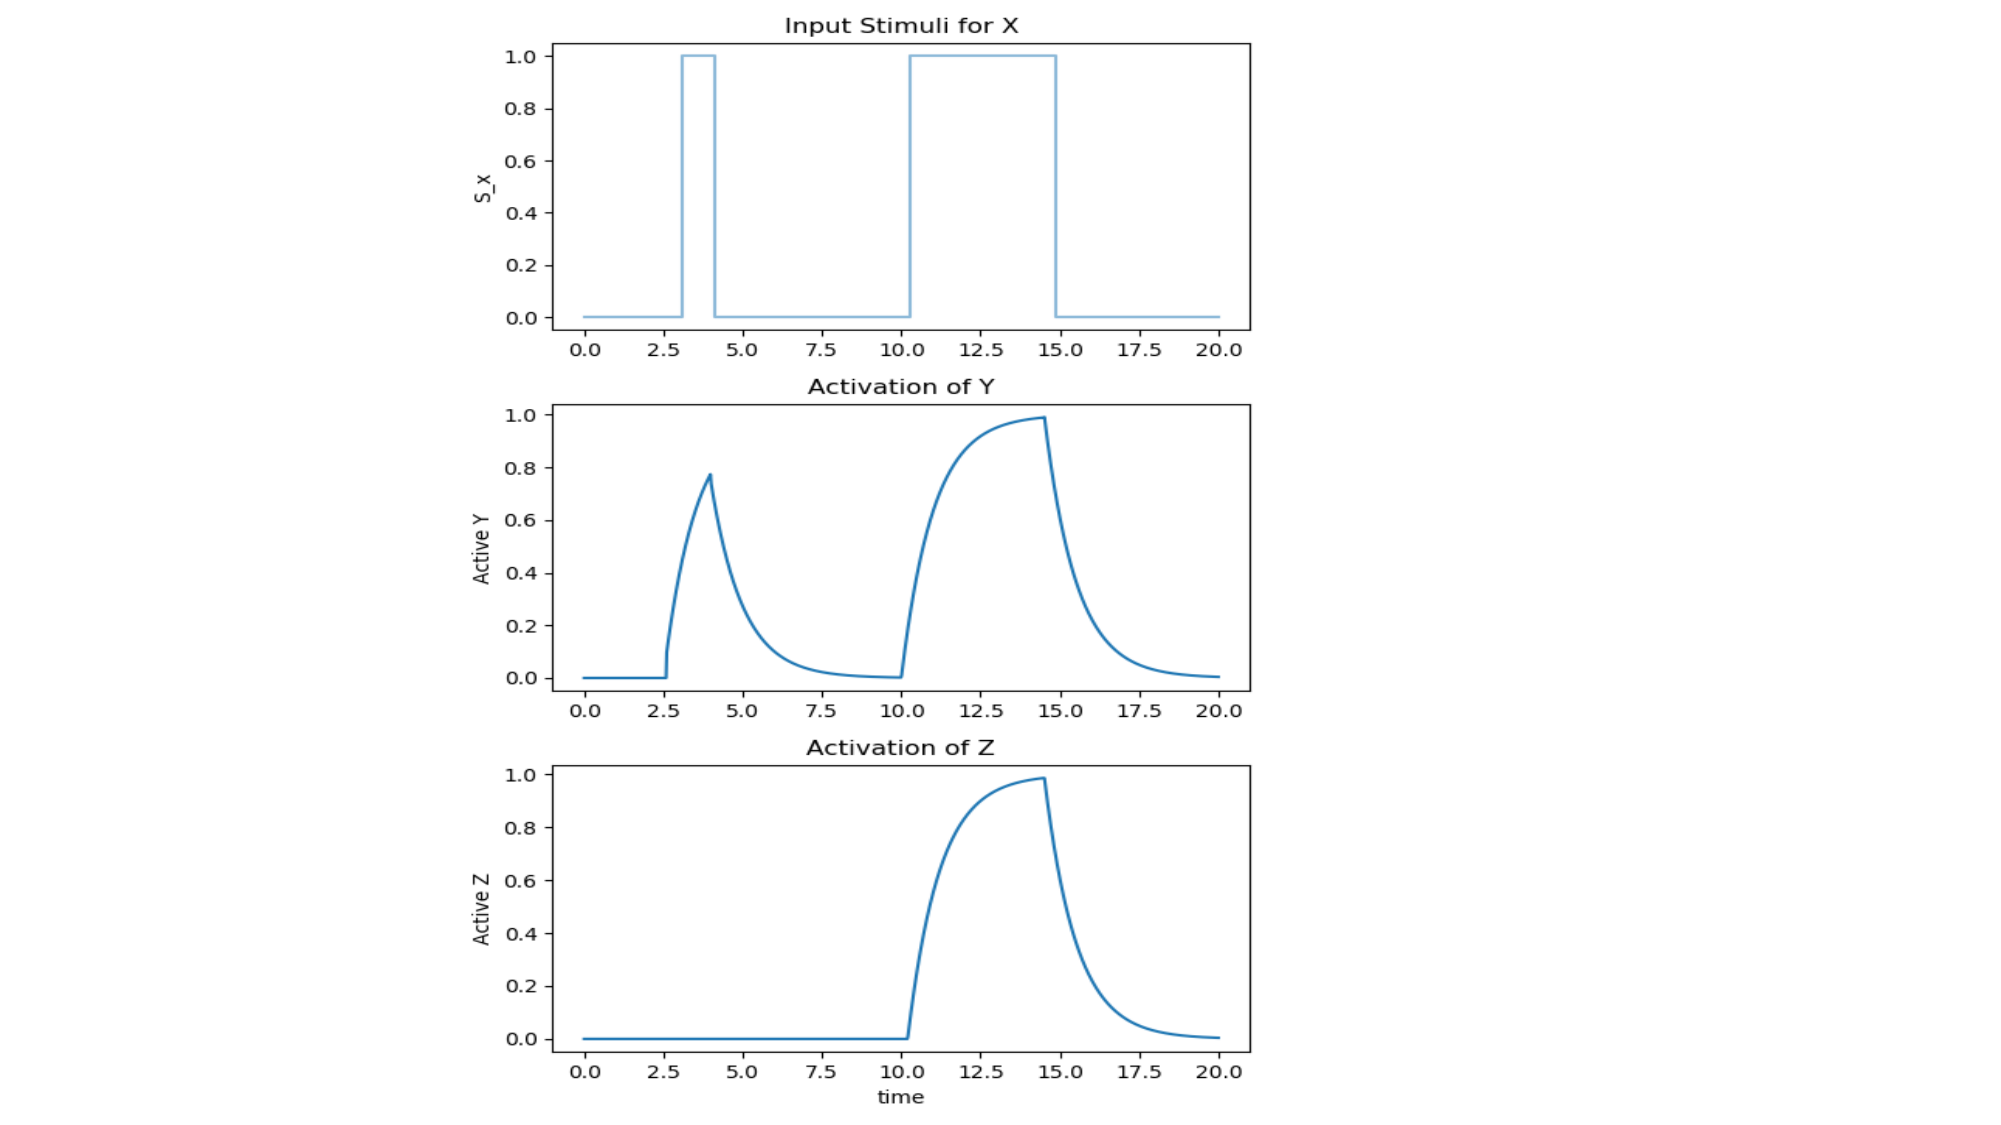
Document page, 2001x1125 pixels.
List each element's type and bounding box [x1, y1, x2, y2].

picture [450, 0, 2000, 1125]
